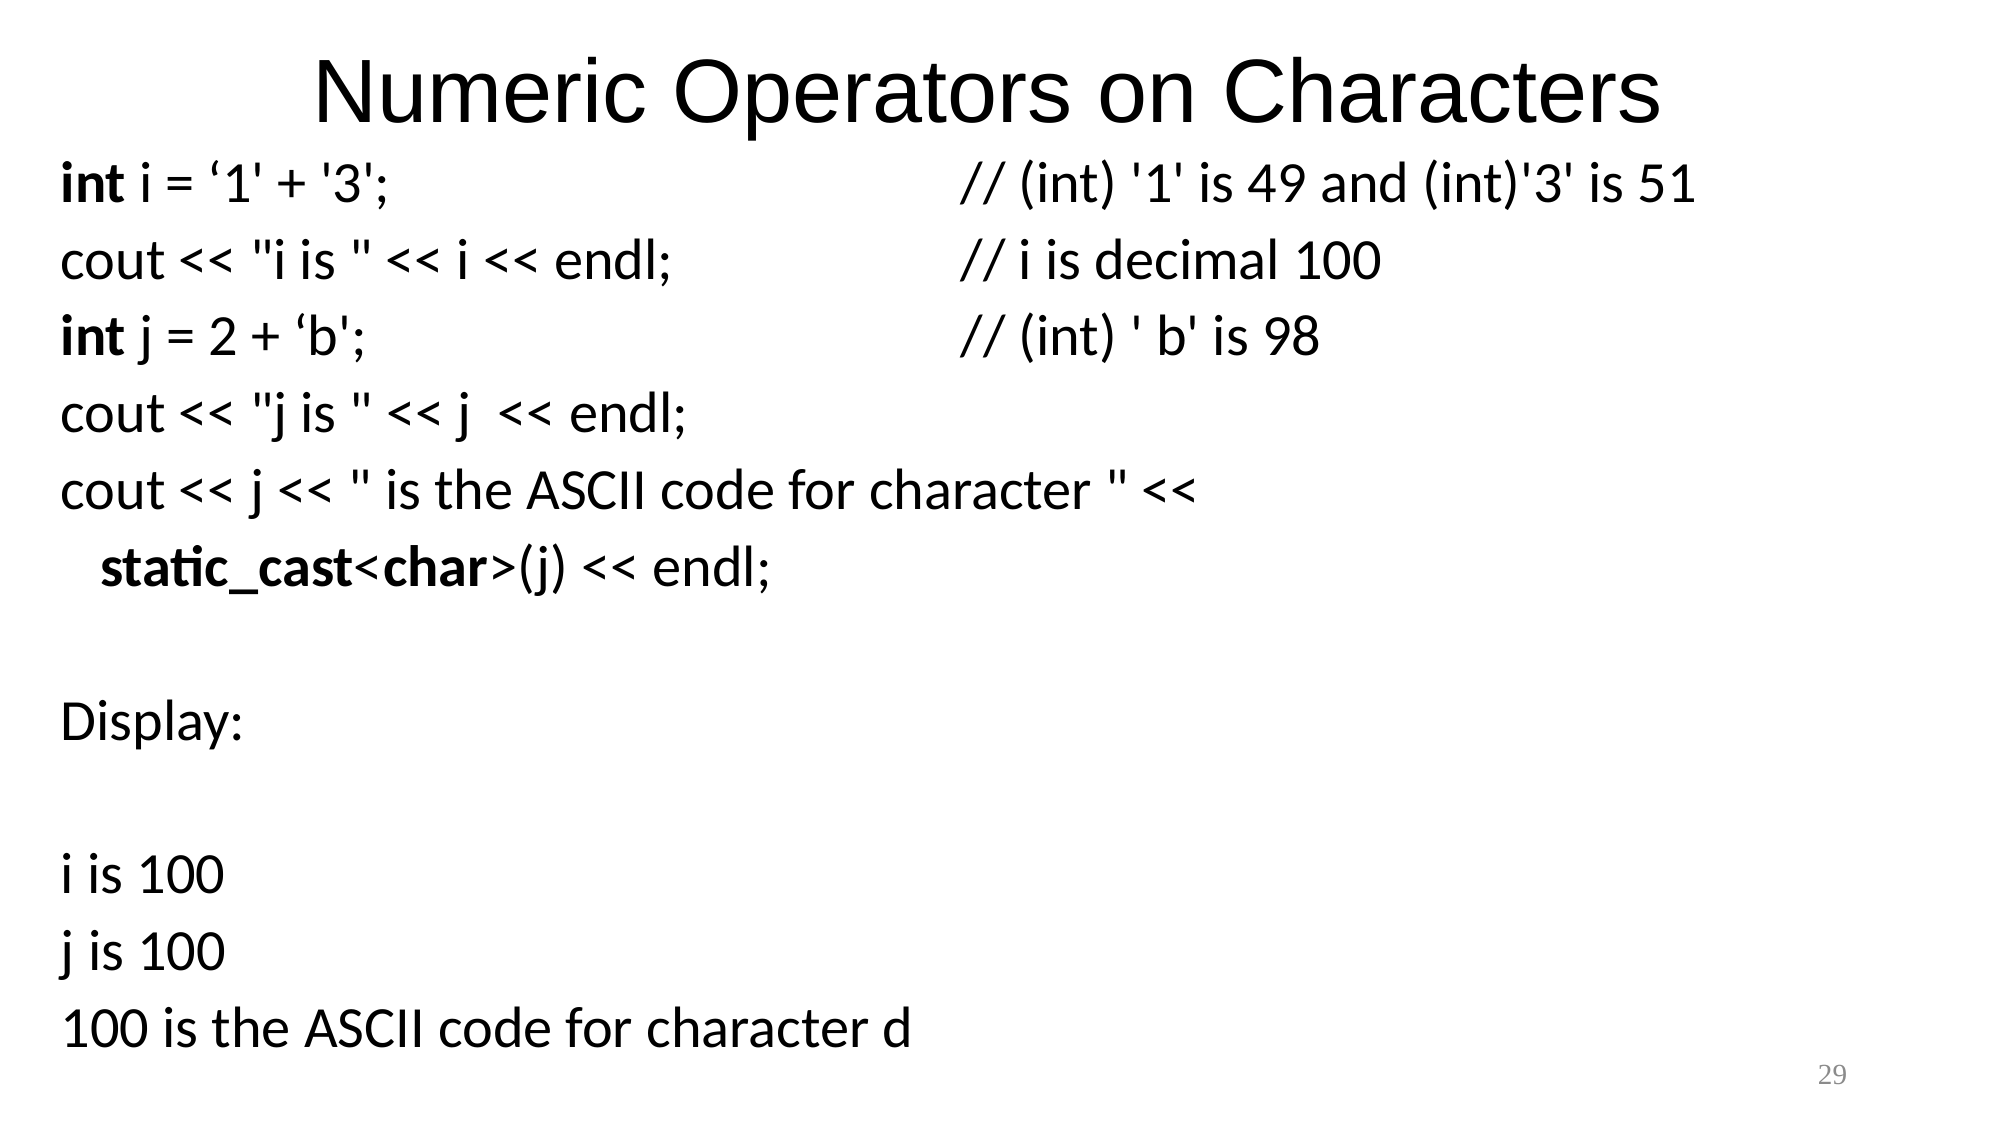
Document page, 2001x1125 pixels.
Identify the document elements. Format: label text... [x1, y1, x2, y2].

title Numeric Operators on Characters [0, 37, 2000, 150]
slide_number 29 [1412, 1043, 1863, 1103]
list int i = ‘1' + '3'; // (int) '1' is 49 and (int)'3' is 51 cout << "i is " << i << endl; // i is decimal 100 int j = 2 + ‘b'; // (int) ' b' is 98 cout << "j is " << j << endl; cout << j << " is the ASCII code for character " << static_cast<char>(j) << endl; Display: i is 100 j is 100 100 is the ASCII code for character d [45, 149, 1948, 1043]
